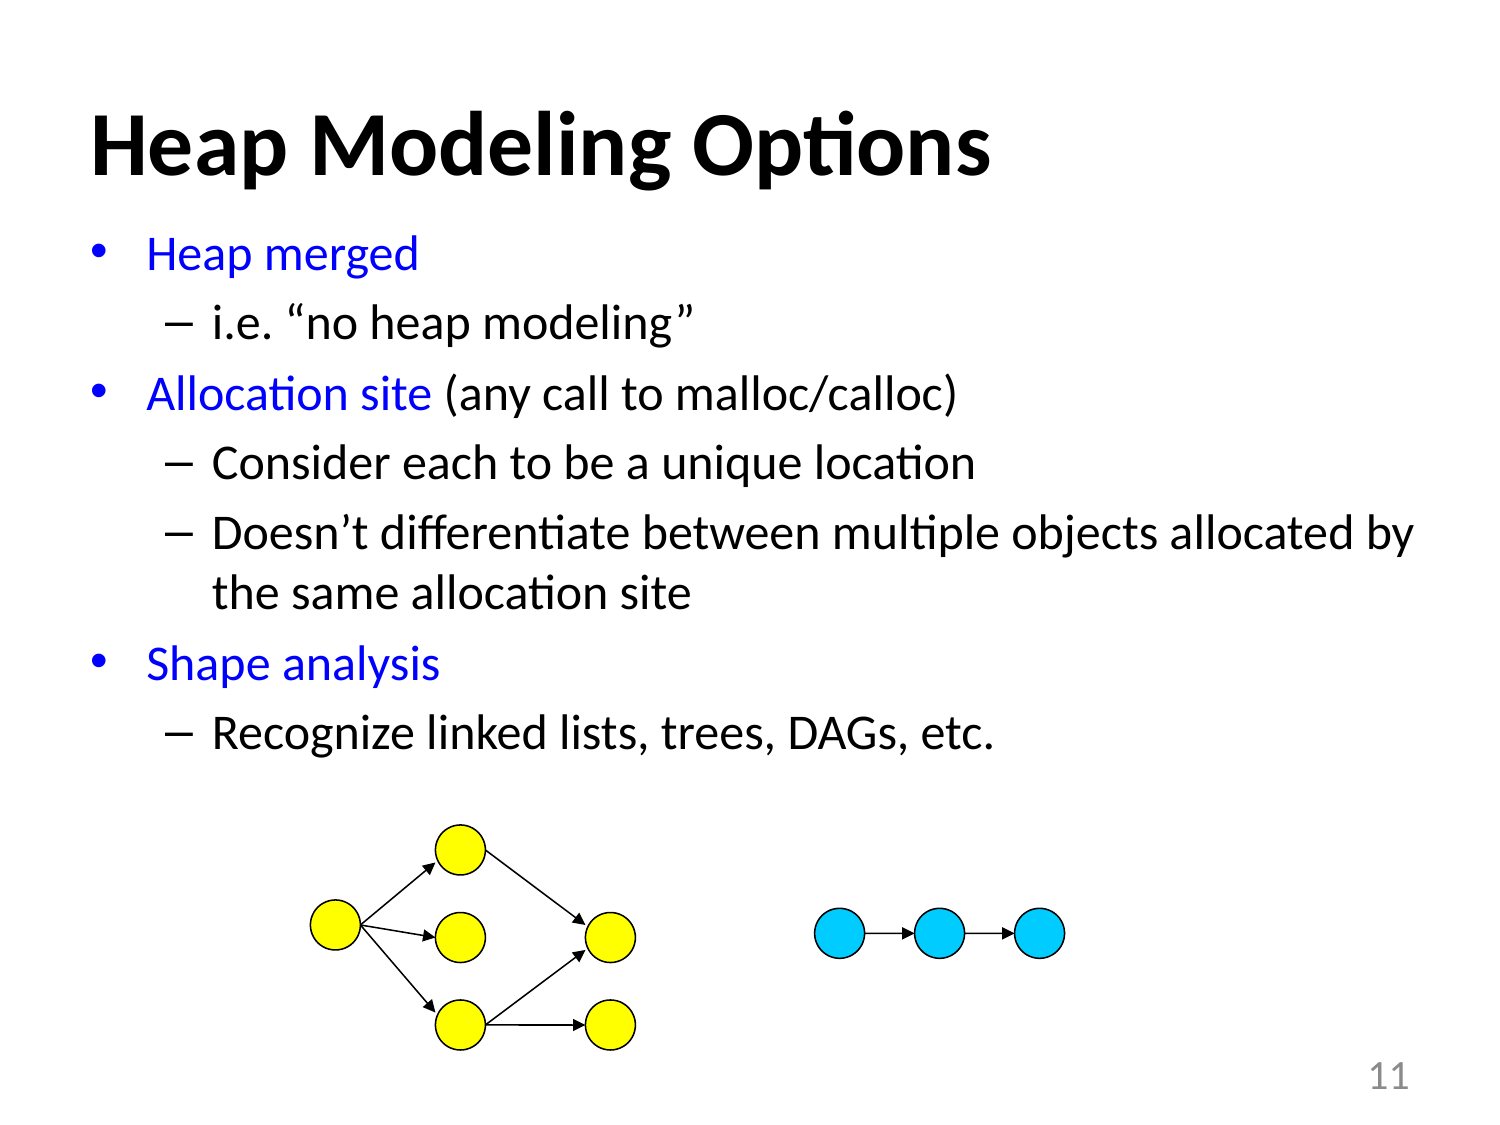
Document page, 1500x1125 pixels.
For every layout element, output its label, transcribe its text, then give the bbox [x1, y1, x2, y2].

slide_number 11 [1074, 1042, 1425, 1103]
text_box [310, 824, 636, 1051]
title Heap Modeling Options [75, 45, 1425, 212]
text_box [814, 908, 1065, 959]
list Heap merged i.e. “no heap modeling” Allocation site (any call to malloc/calloc) Consider each to be a unique location Doesn’t differentiate between multiple objects allocated by the same allocation site Shape analysis Recognize linked lists, trees, DAGs, etc. [75, 212, 1438, 1005]
